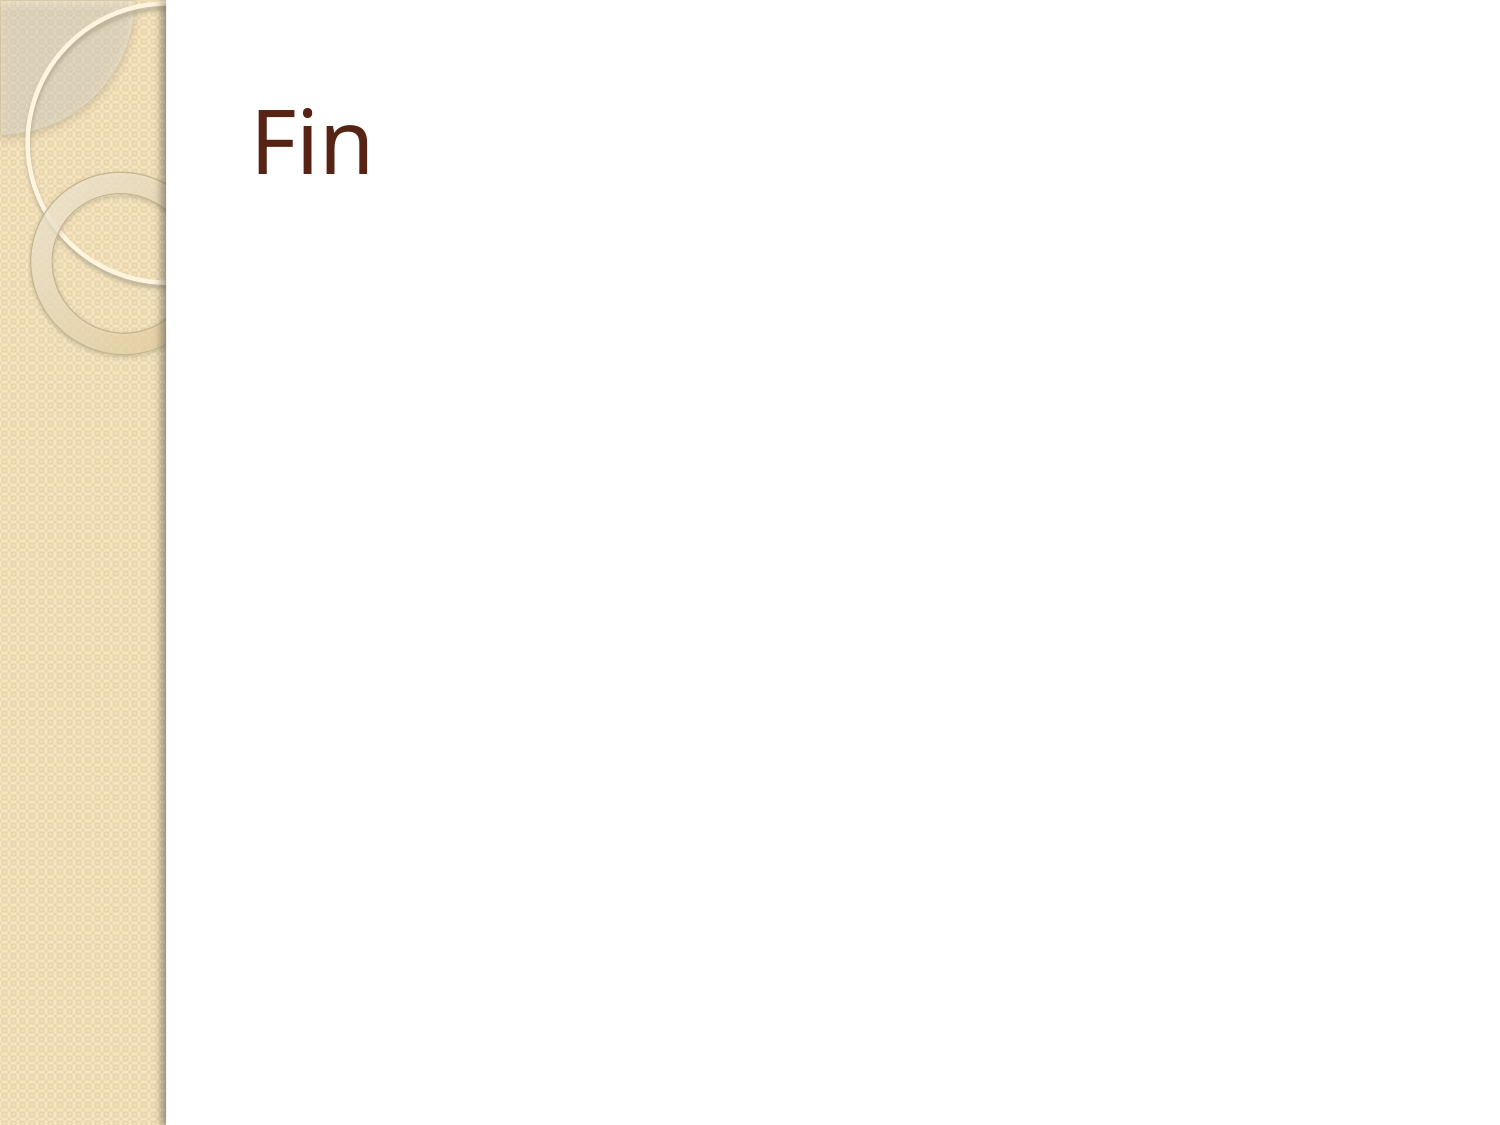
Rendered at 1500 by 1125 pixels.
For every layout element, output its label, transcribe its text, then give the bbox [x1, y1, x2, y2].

title Fin [235, 45, 1466, 233]
